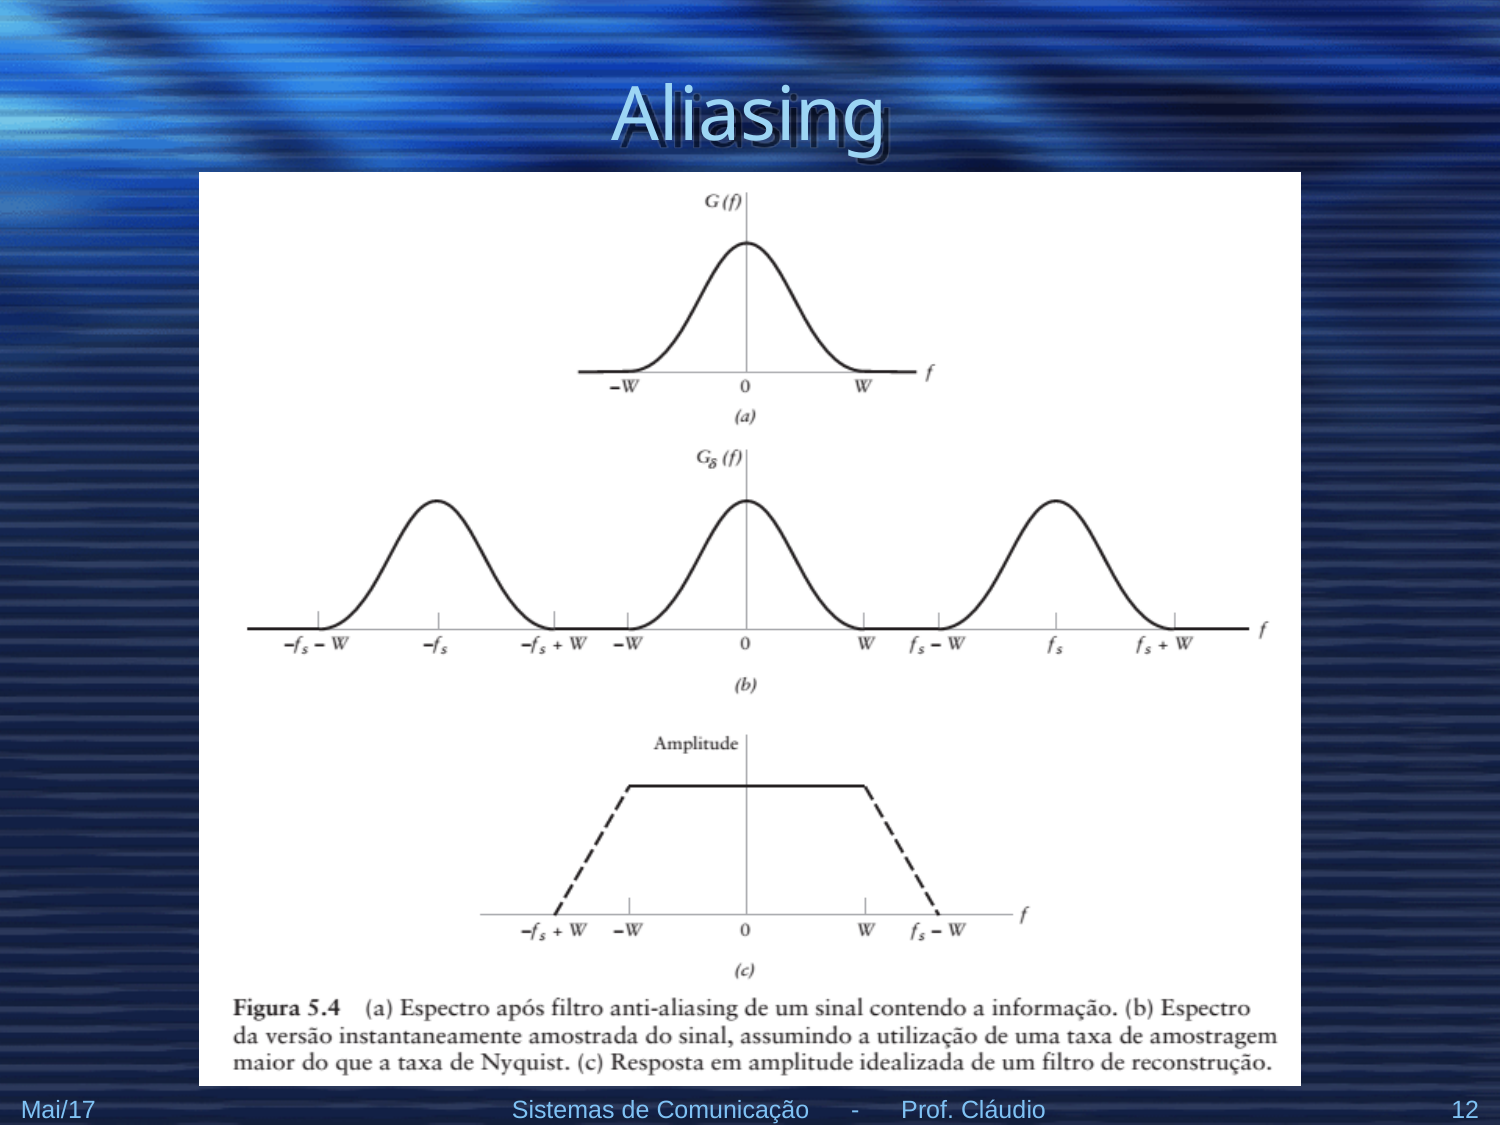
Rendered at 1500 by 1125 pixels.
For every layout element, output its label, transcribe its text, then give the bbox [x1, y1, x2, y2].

picture [0, 0, 1500, 1125]
title Aliasing [75, 45, 1425, 175]
slide_number Mai/17 [5, 1086, 162, 1125]
slide_number 12 [1409, 1086, 1495, 1125]
footer Sistemas de Comunicação - Prof. Cláudio [265, 1094, 1294, 1125]
